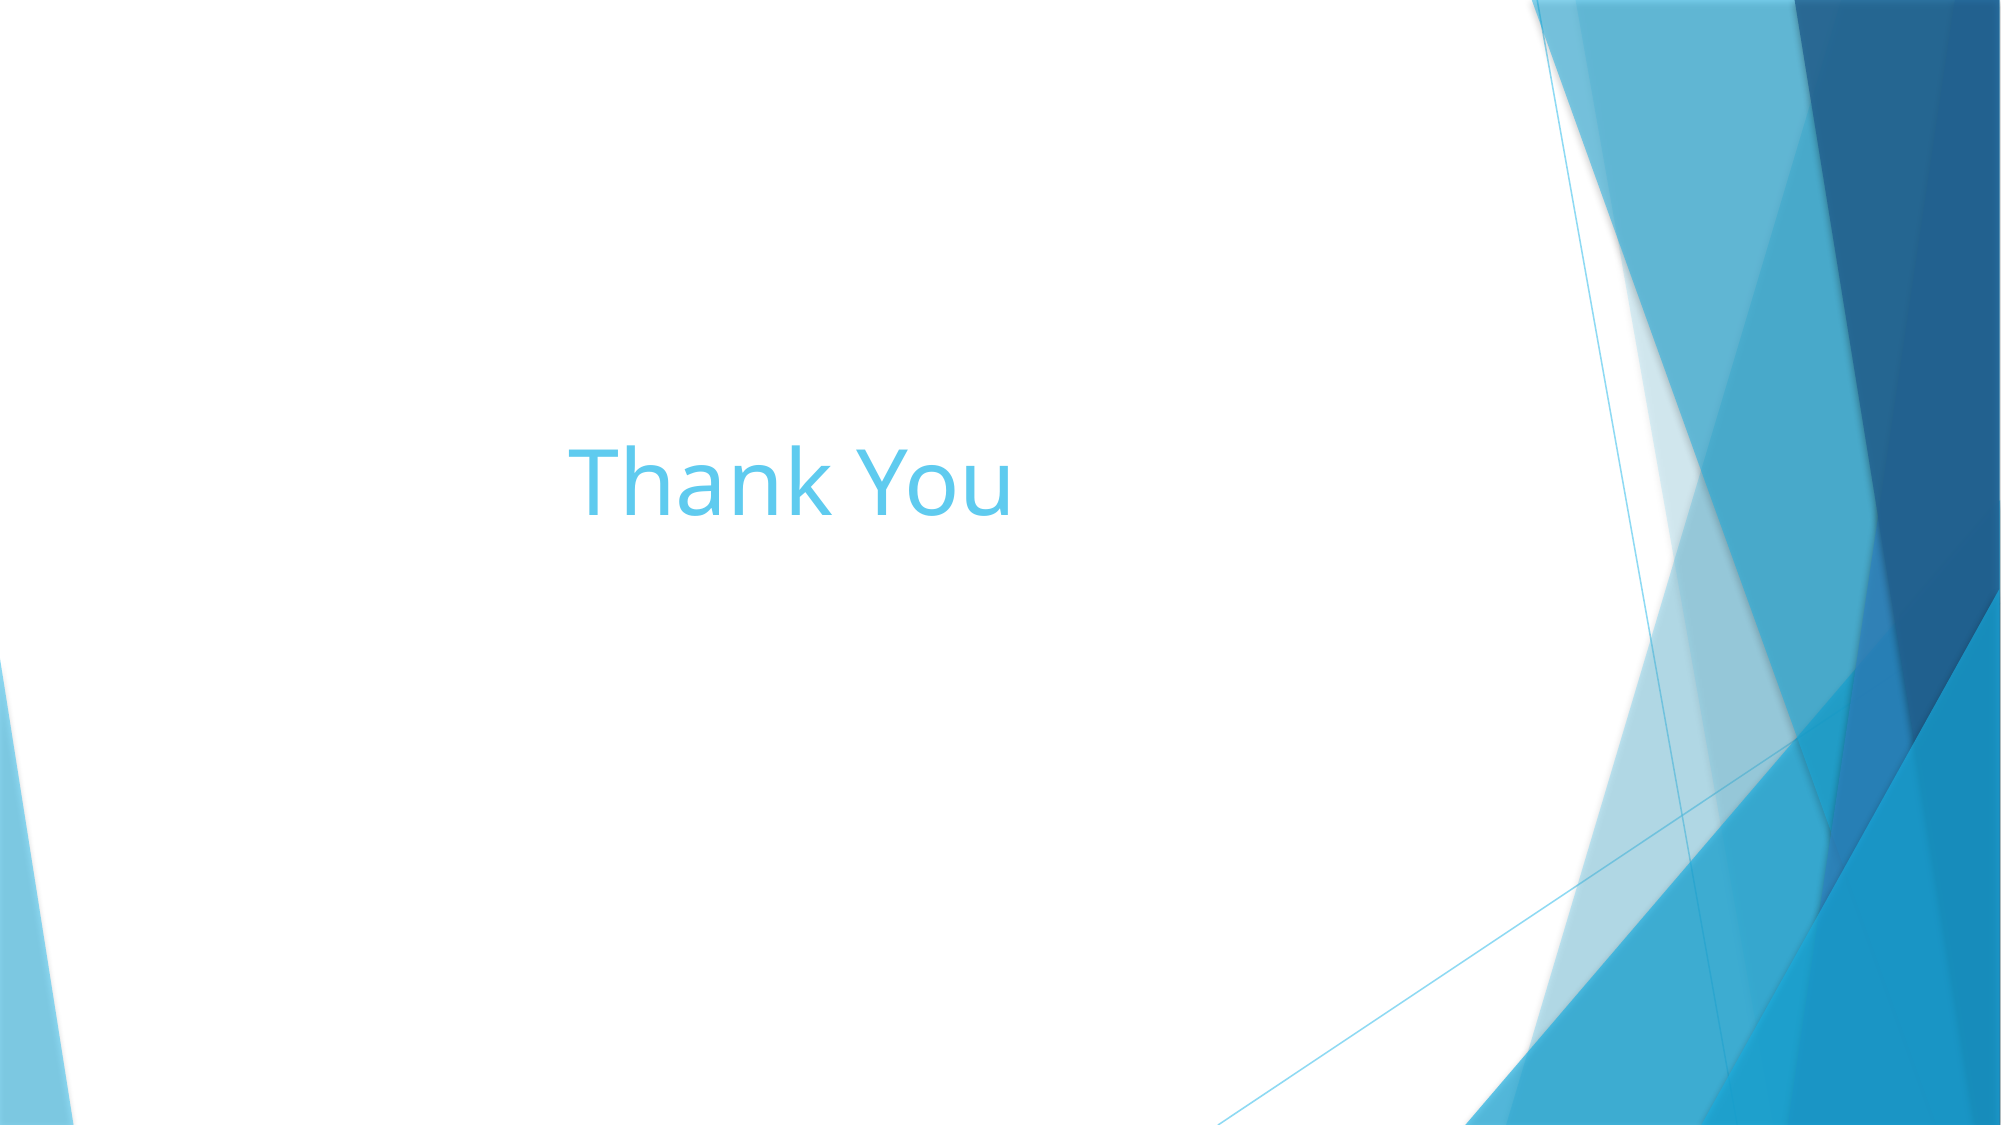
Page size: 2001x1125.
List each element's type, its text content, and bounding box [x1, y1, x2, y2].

title Thank You [127, 416, 1458, 718]
